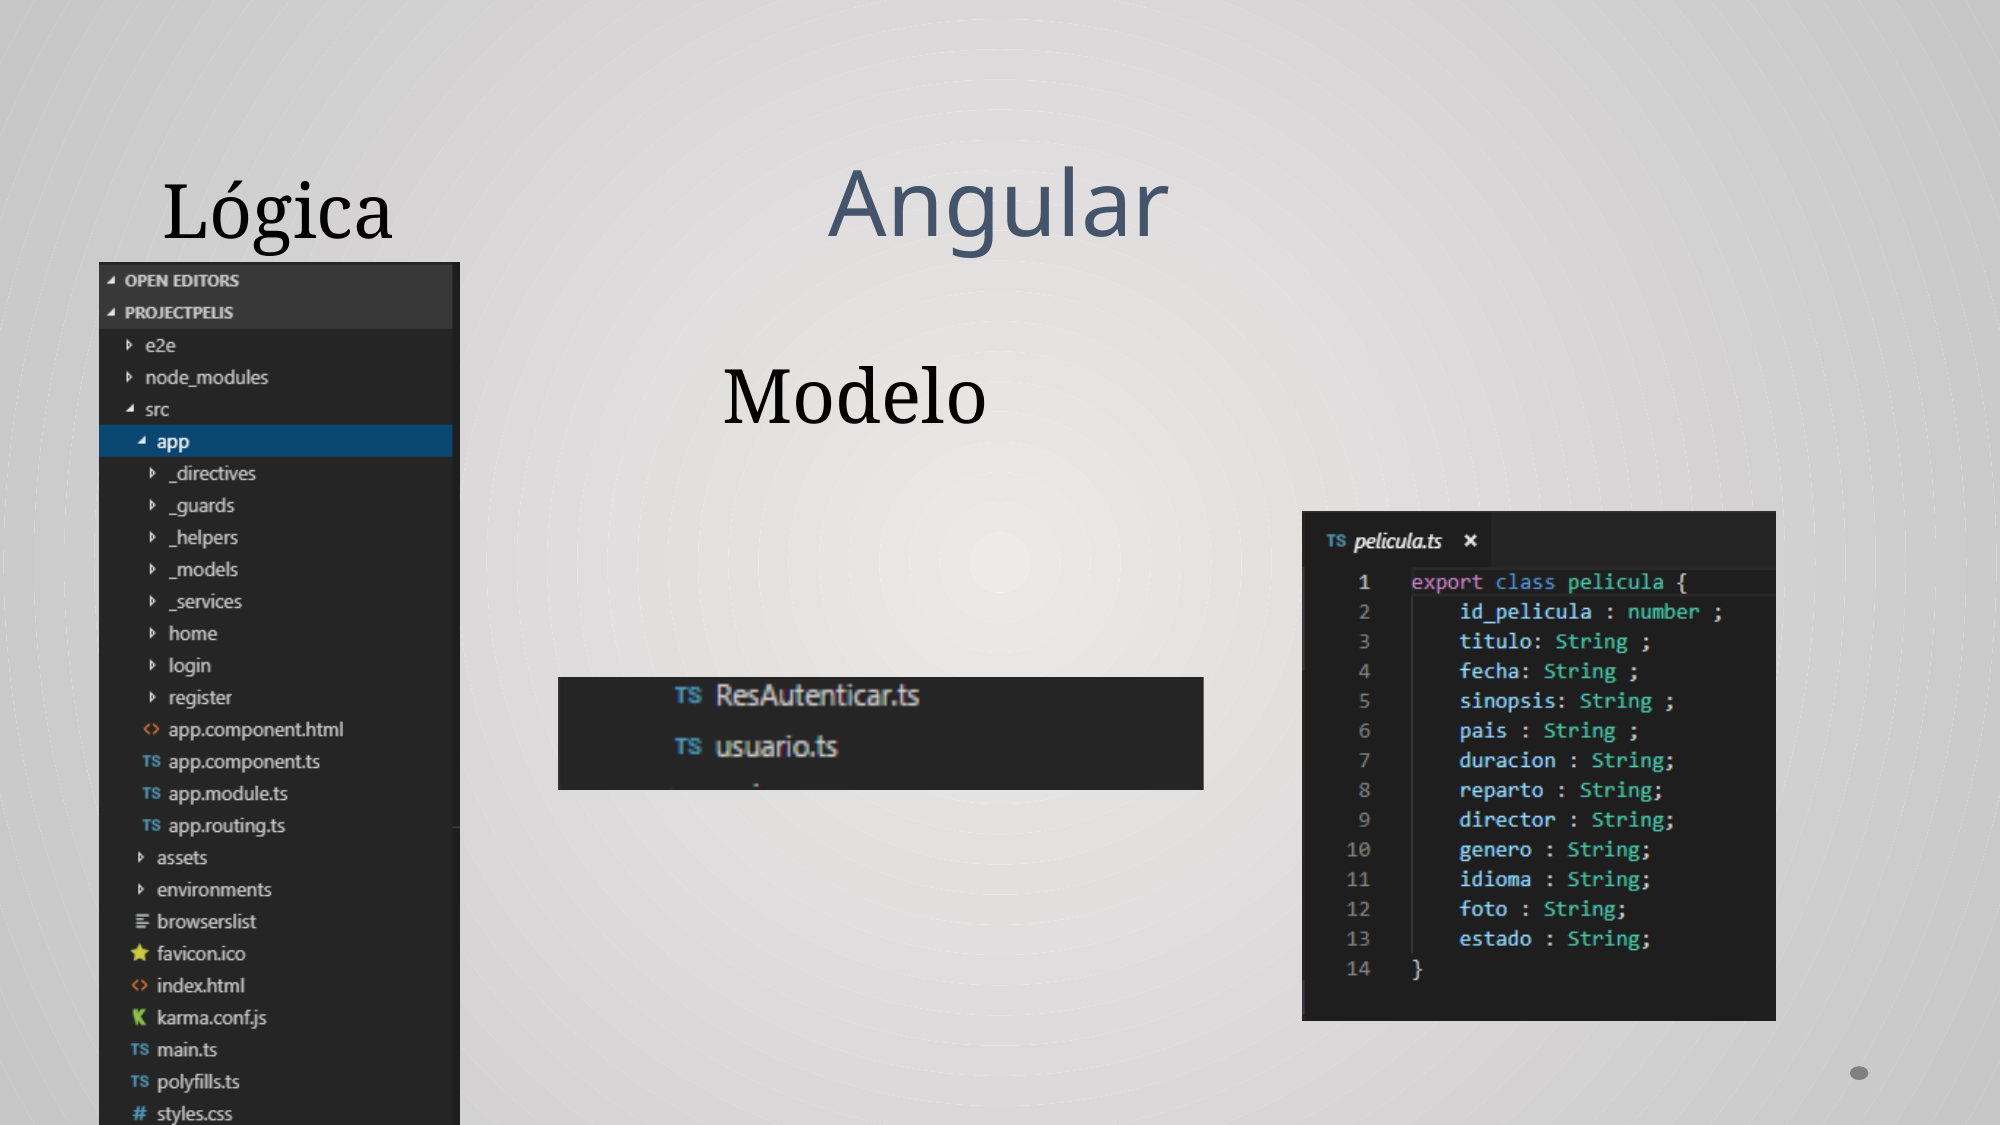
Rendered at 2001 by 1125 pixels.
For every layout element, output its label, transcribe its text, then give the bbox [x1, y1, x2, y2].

picture [1302, 511, 1776, 1021]
picture [99, 262, 460, 1125]
picture [558, 677, 1204, 790]
title Angular [99, 0, 1900, 263]
text_box Lógica [148, 156, 412, 262]
text_box Modelo [707, 341, 1004, 447]
